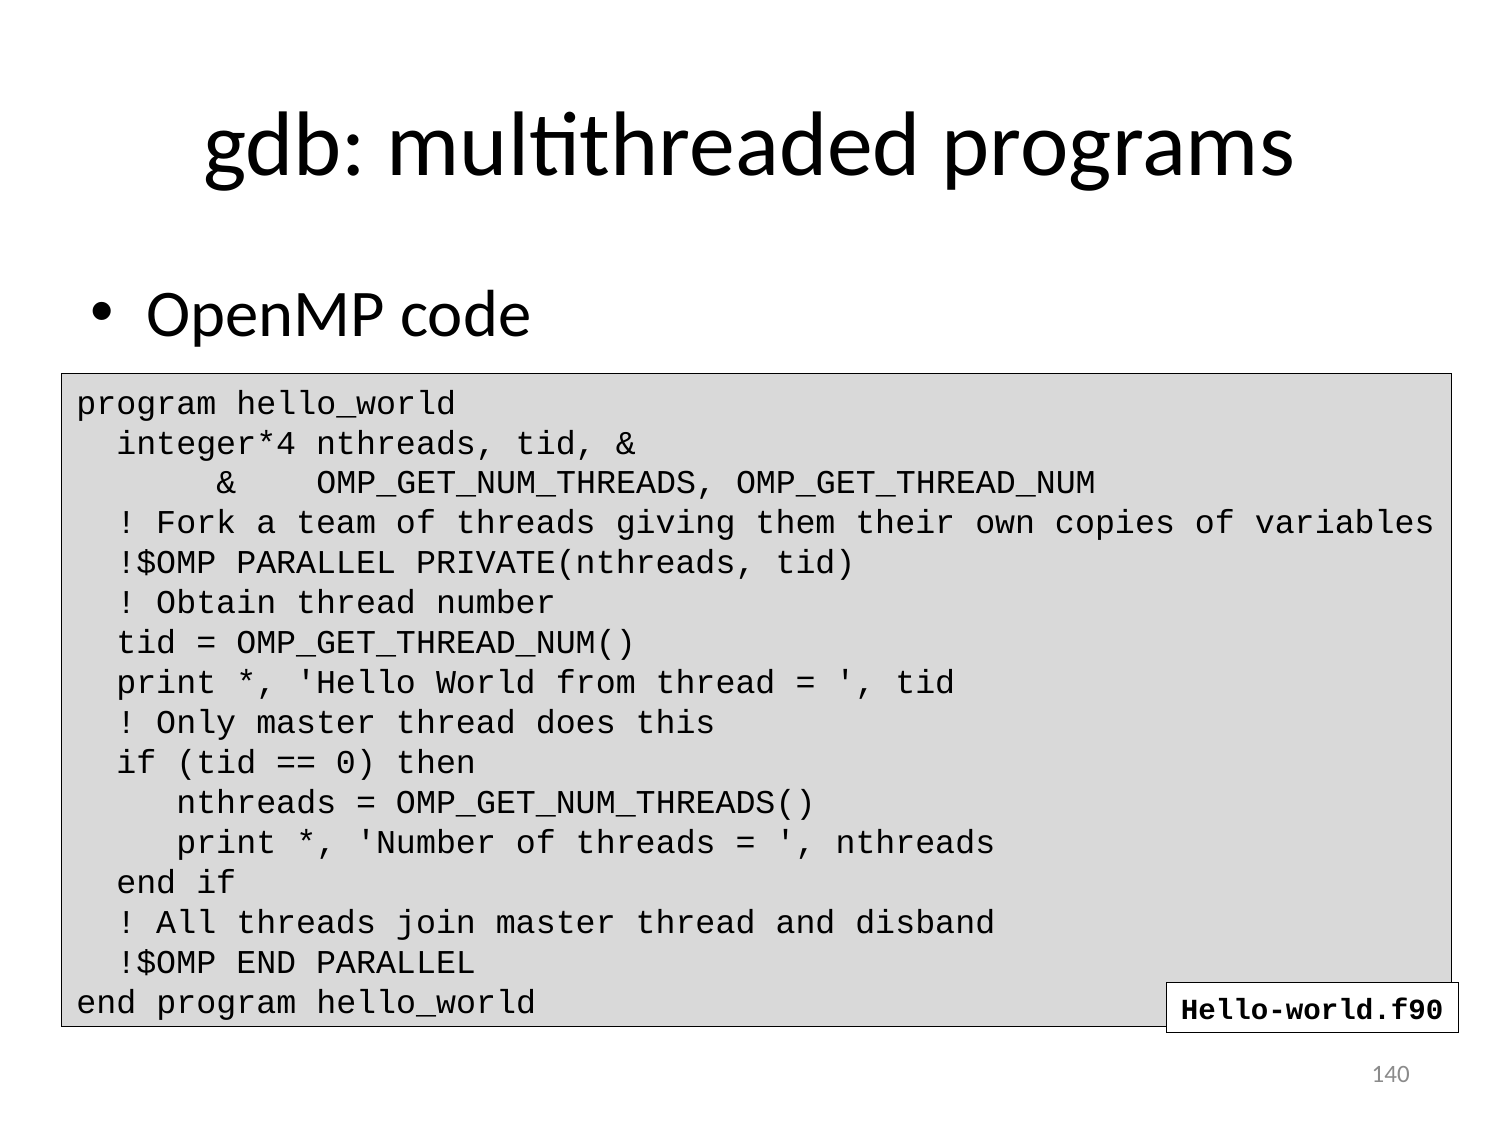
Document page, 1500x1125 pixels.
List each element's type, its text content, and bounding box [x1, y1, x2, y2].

title gdb: multithreaded programs [75, 45, 1425, 233]
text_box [52, 373, 1461, 1036]
list OpenMP code [75, 262, 1425, 371]
slide_number 140 [1074, 1044, 1425, 1103]
